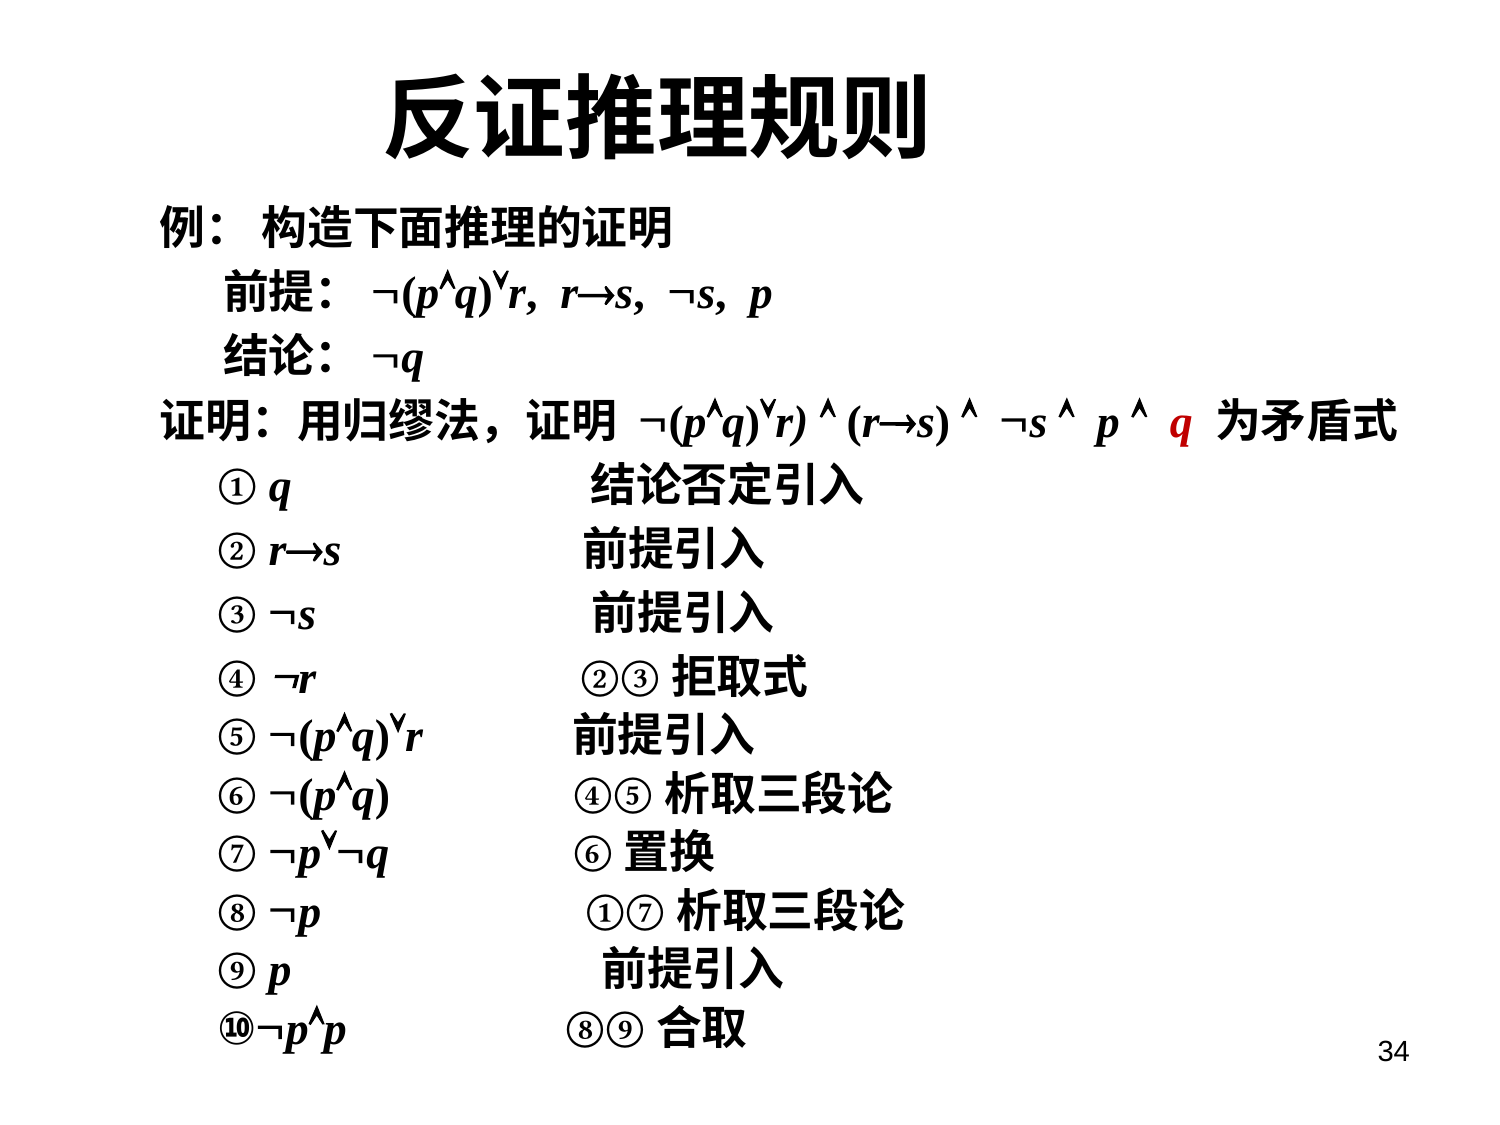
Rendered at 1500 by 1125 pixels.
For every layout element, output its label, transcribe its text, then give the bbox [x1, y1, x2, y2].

title 反证推理规则 [76, 20, 1426, 209]
list 例： 构造下面推理的证明 前提：Ø(pÙq)Úr, r®s, Øs, p 结论：Øq 证明：用归缪法，证明 Ø(pÙq)Úr) Ù (r®s) Ù Øs Ù p Ù q 为矛盾式 ① q 结论否定引入 ② r®s 前提引入 ③ Øs 前提引入 ④ Ør ②③拒取式 ⑤ Ø(pÙq)Úr 前提引入 ⑥ Ø(pÙq) ④⑤析取三段论 ⑦ ØpÚØq ⑥置换 ⑧ Øp ①⑦析取三段论 ⑨ p 前提引入 ⑩ØpÙp ⑧⑨合取 [144, 191, 1495, 934]
slide_number 34 [1074, 1024, 1425, 1103]
